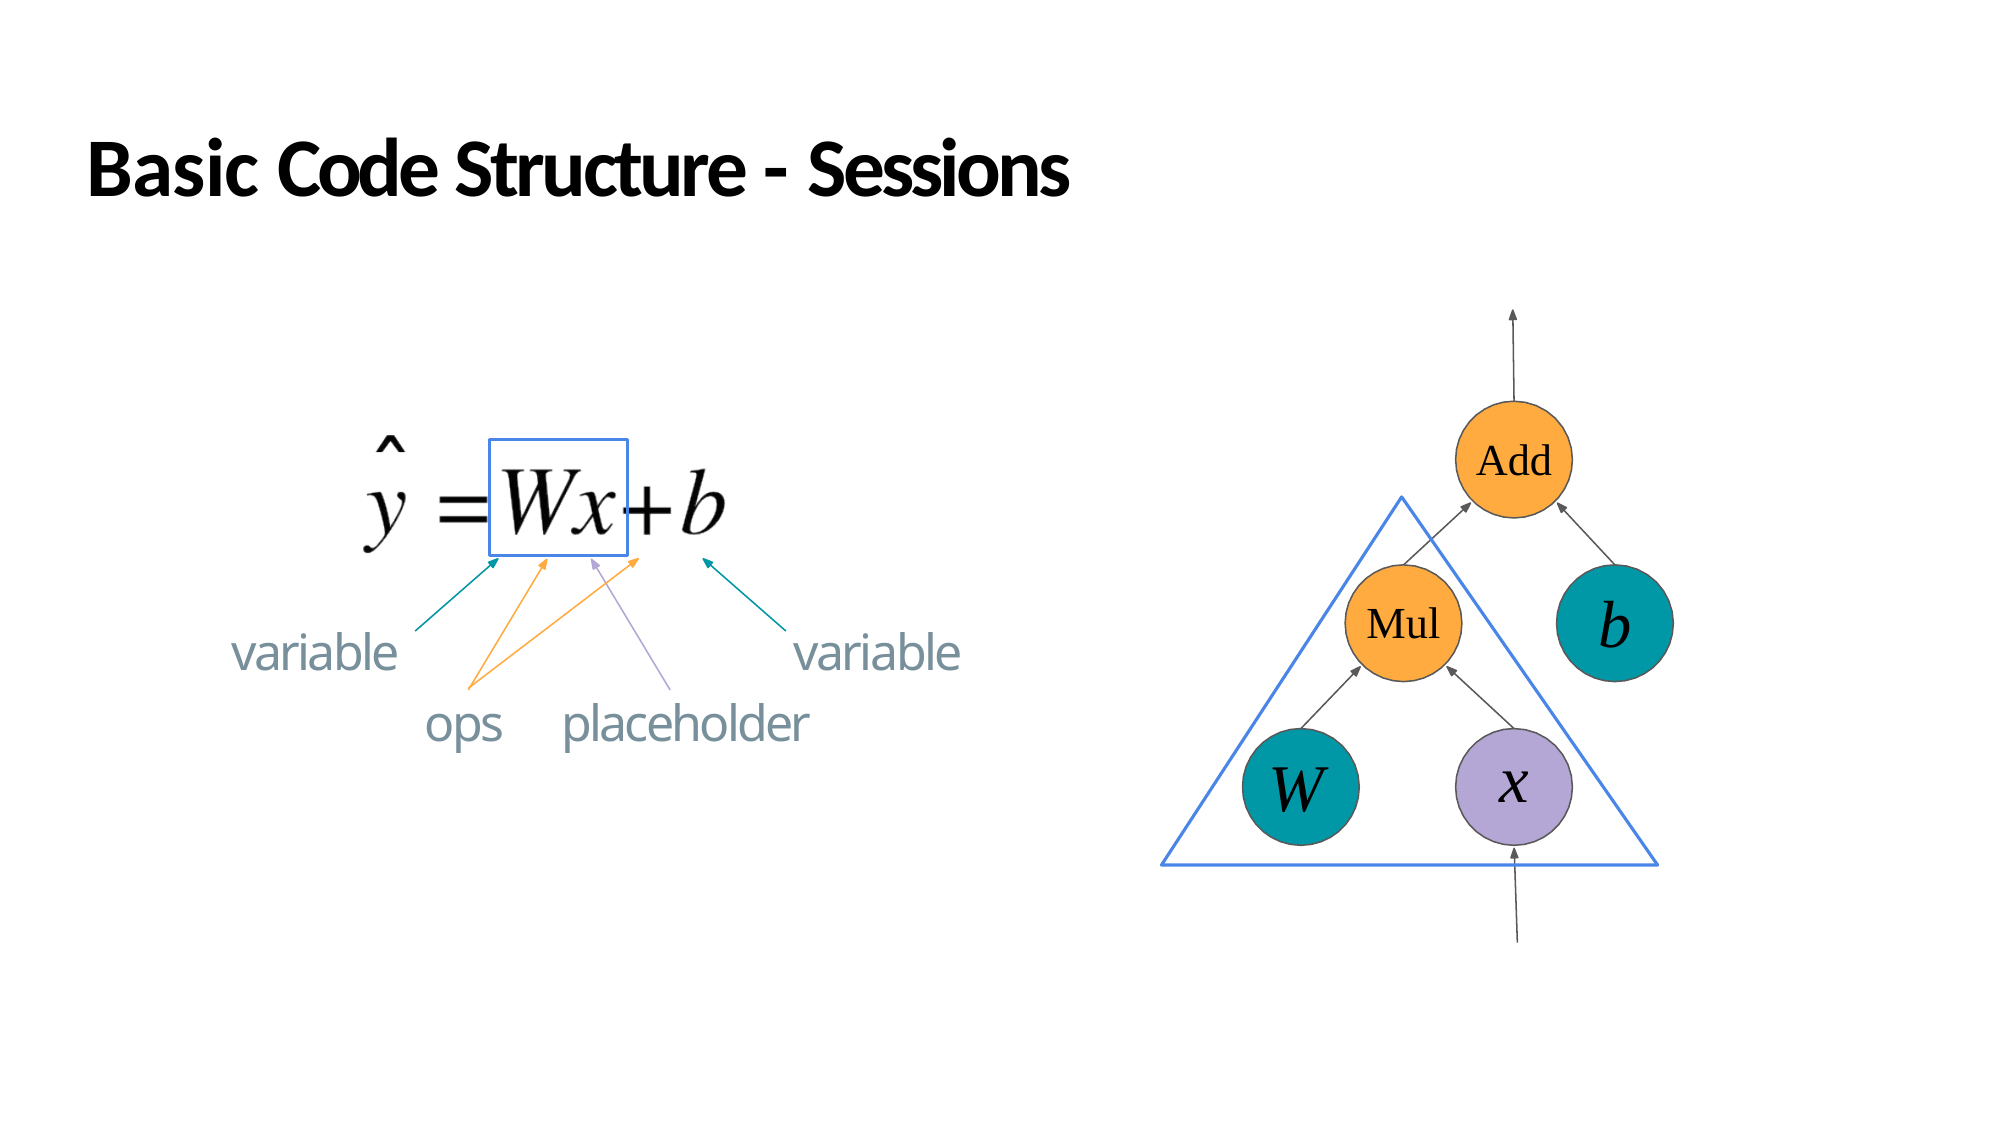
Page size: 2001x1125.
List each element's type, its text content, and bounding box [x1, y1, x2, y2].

text_box [1161, 496, 1658, 865]
text_box [1461, 503, 1471, 512]
text_box [591, 559, 600, 570]
text_box [489, 439, 628, 556]
text_box [628, 558, 639, 567]
text_box [703, 558, 713, 568]
text_box [539, 559, 547, 570]
text_box [1509, 310, 1517, 320]
text_box variable ops placeholder [408, 606, 967, 752]
text_box [1556, 564, 1674, 682]
title Basic Code Structure - Sessions [84, 110, 1173, 301]
text_box [488, 558, 498, 568]
text_box b [1595, 578, 1635, 662]
text_box Add [1473, 427, 1556, 485]
text_box variable [228, 617, 405, 681]
text_box [357, 429, 729, 557]
text_box [1557, 503, 1567, 513]
text_box [1455, 401, 1573, 518]
